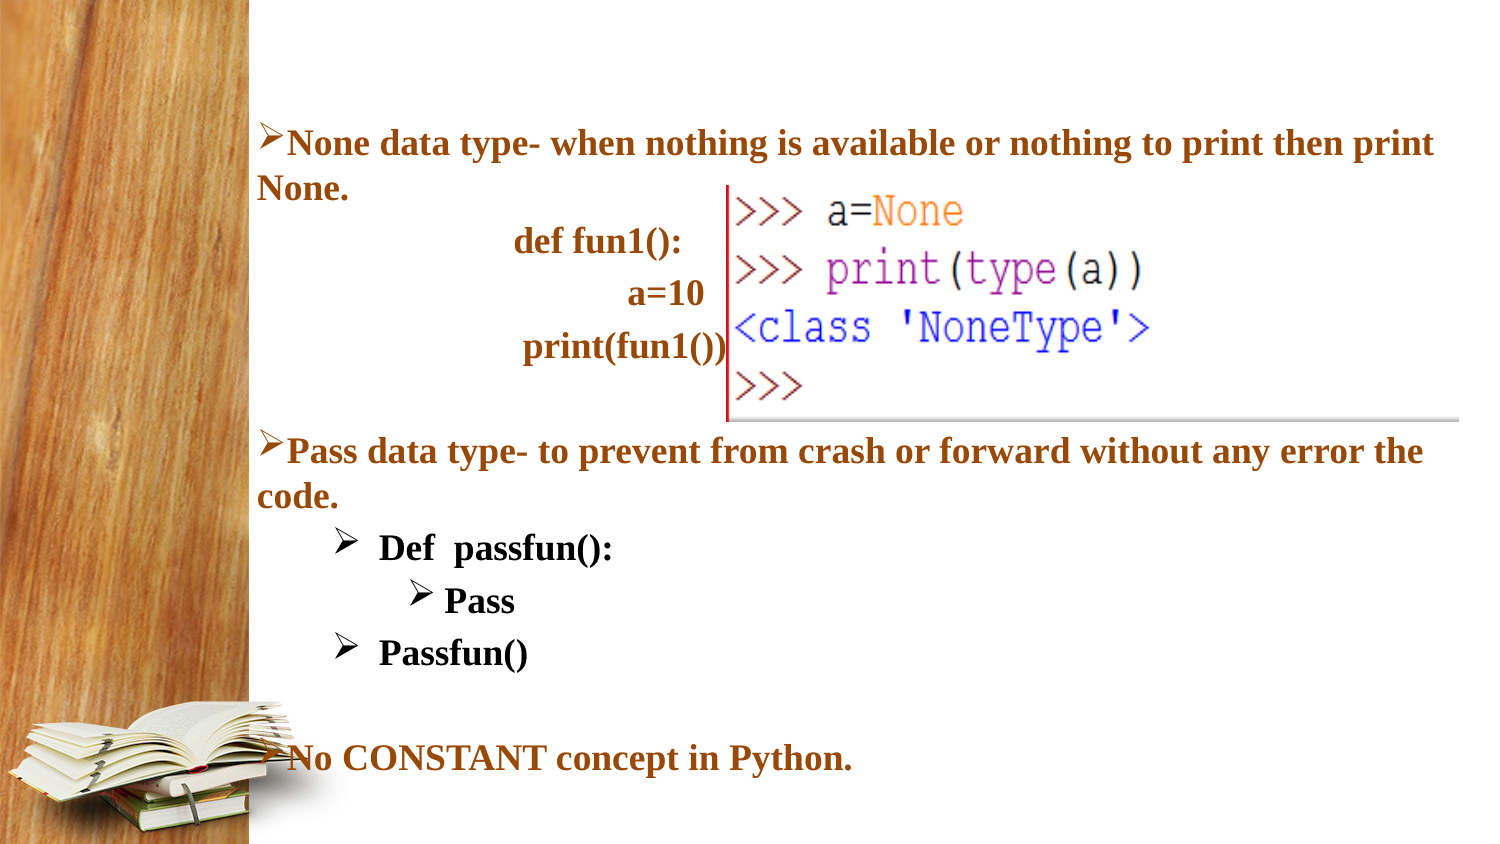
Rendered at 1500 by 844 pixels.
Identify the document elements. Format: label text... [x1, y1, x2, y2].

list None data type- when nothing is available or nothing to print then print None. def fun1(): a=10 print(fun1()) Pass data type- to prevent from crash or forward without any error the code. Def passfun(): Pass Passfun() No CONSTANT concept in Python. [242, 0, 1500, 844]
picture [0, 0, 242, 844]
picture [726, 185, 1459, 422]
